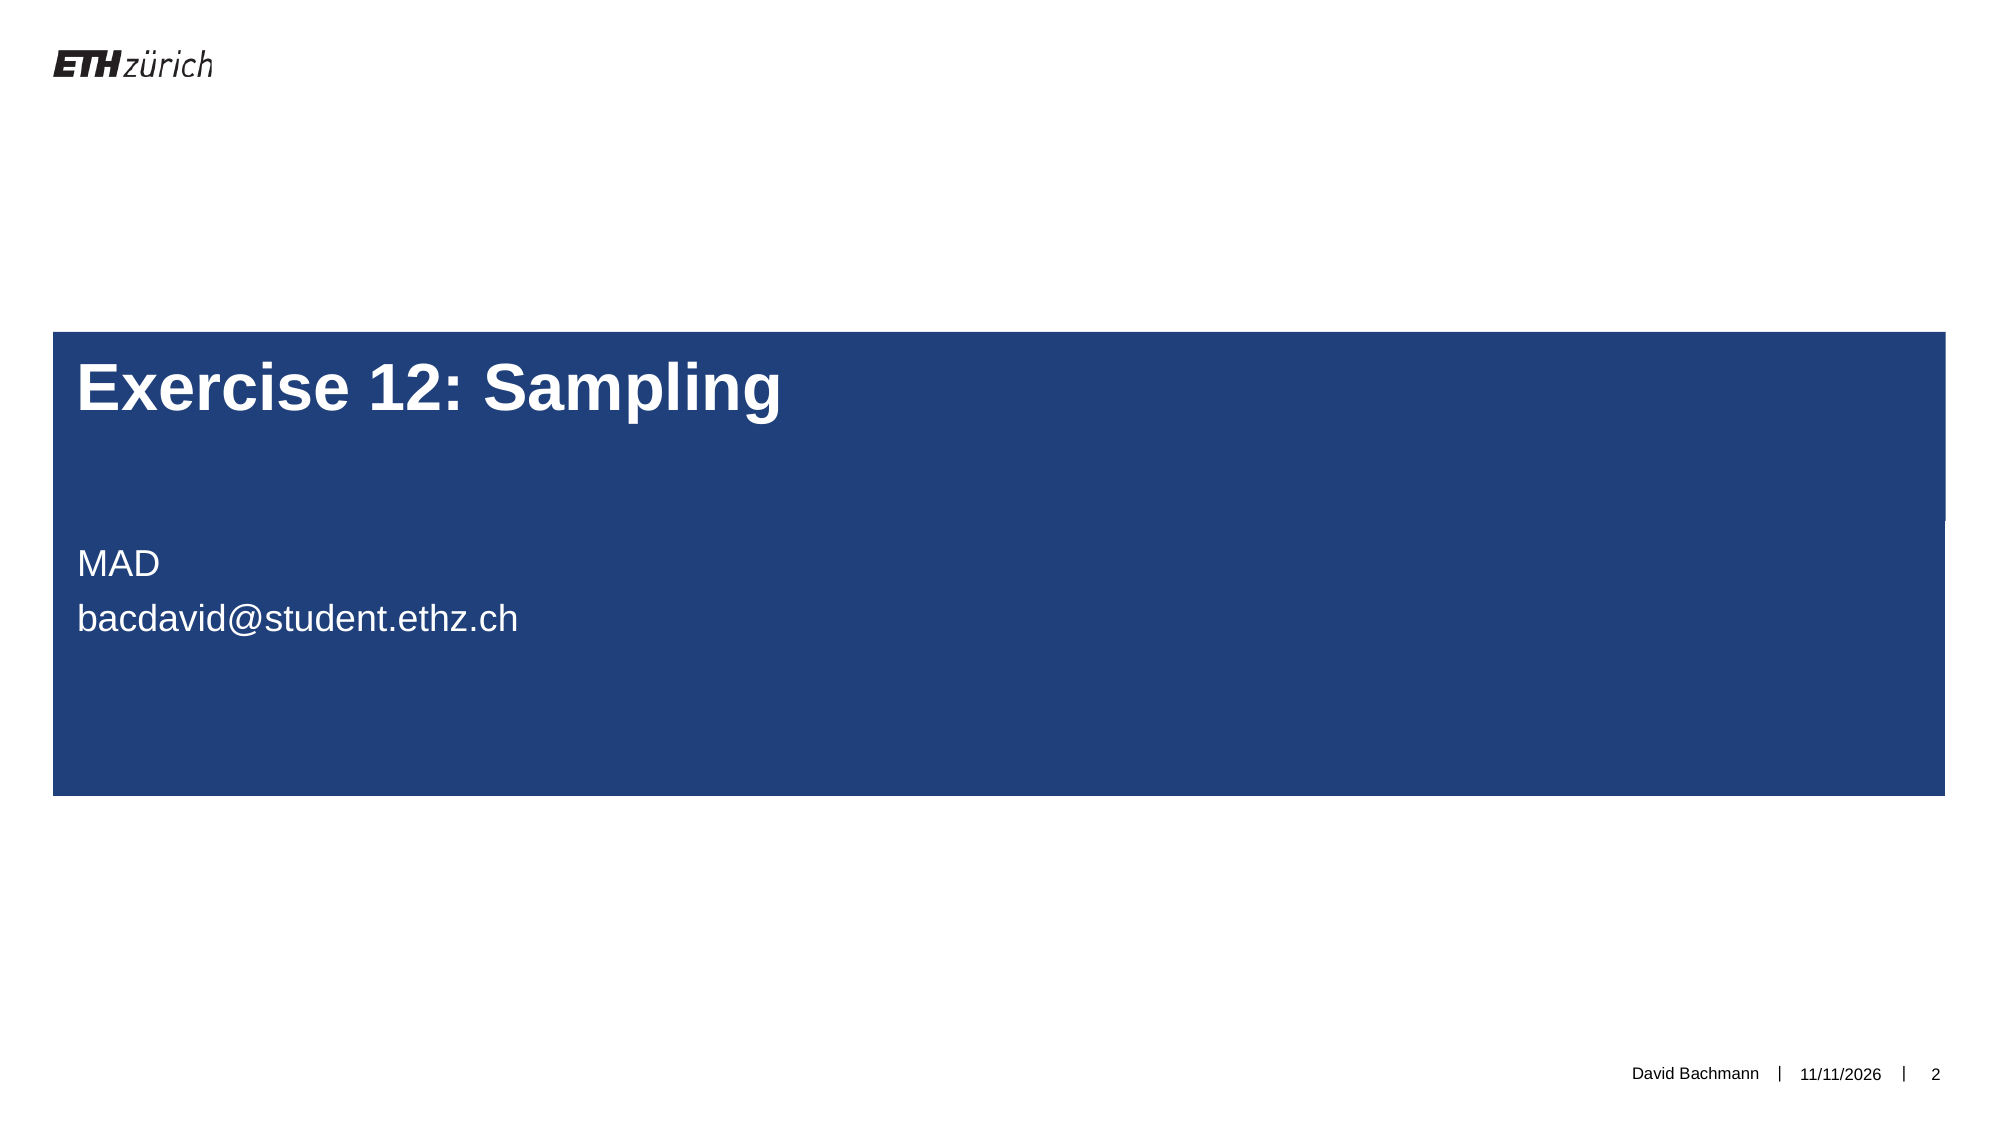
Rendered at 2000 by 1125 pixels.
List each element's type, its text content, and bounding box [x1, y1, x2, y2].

slide_number 2 [1906, 1034, 1966, 1112]
text_box Exercise 12: Sampling [53, 331, 1946, 521]
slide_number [1790, 1034, 1892, 1112]
text_box MAD bacdavid@student.ethz.ch [53, 520, 1945, 796]
footer David Bachmann [999, 1034, 1760, 1111]
